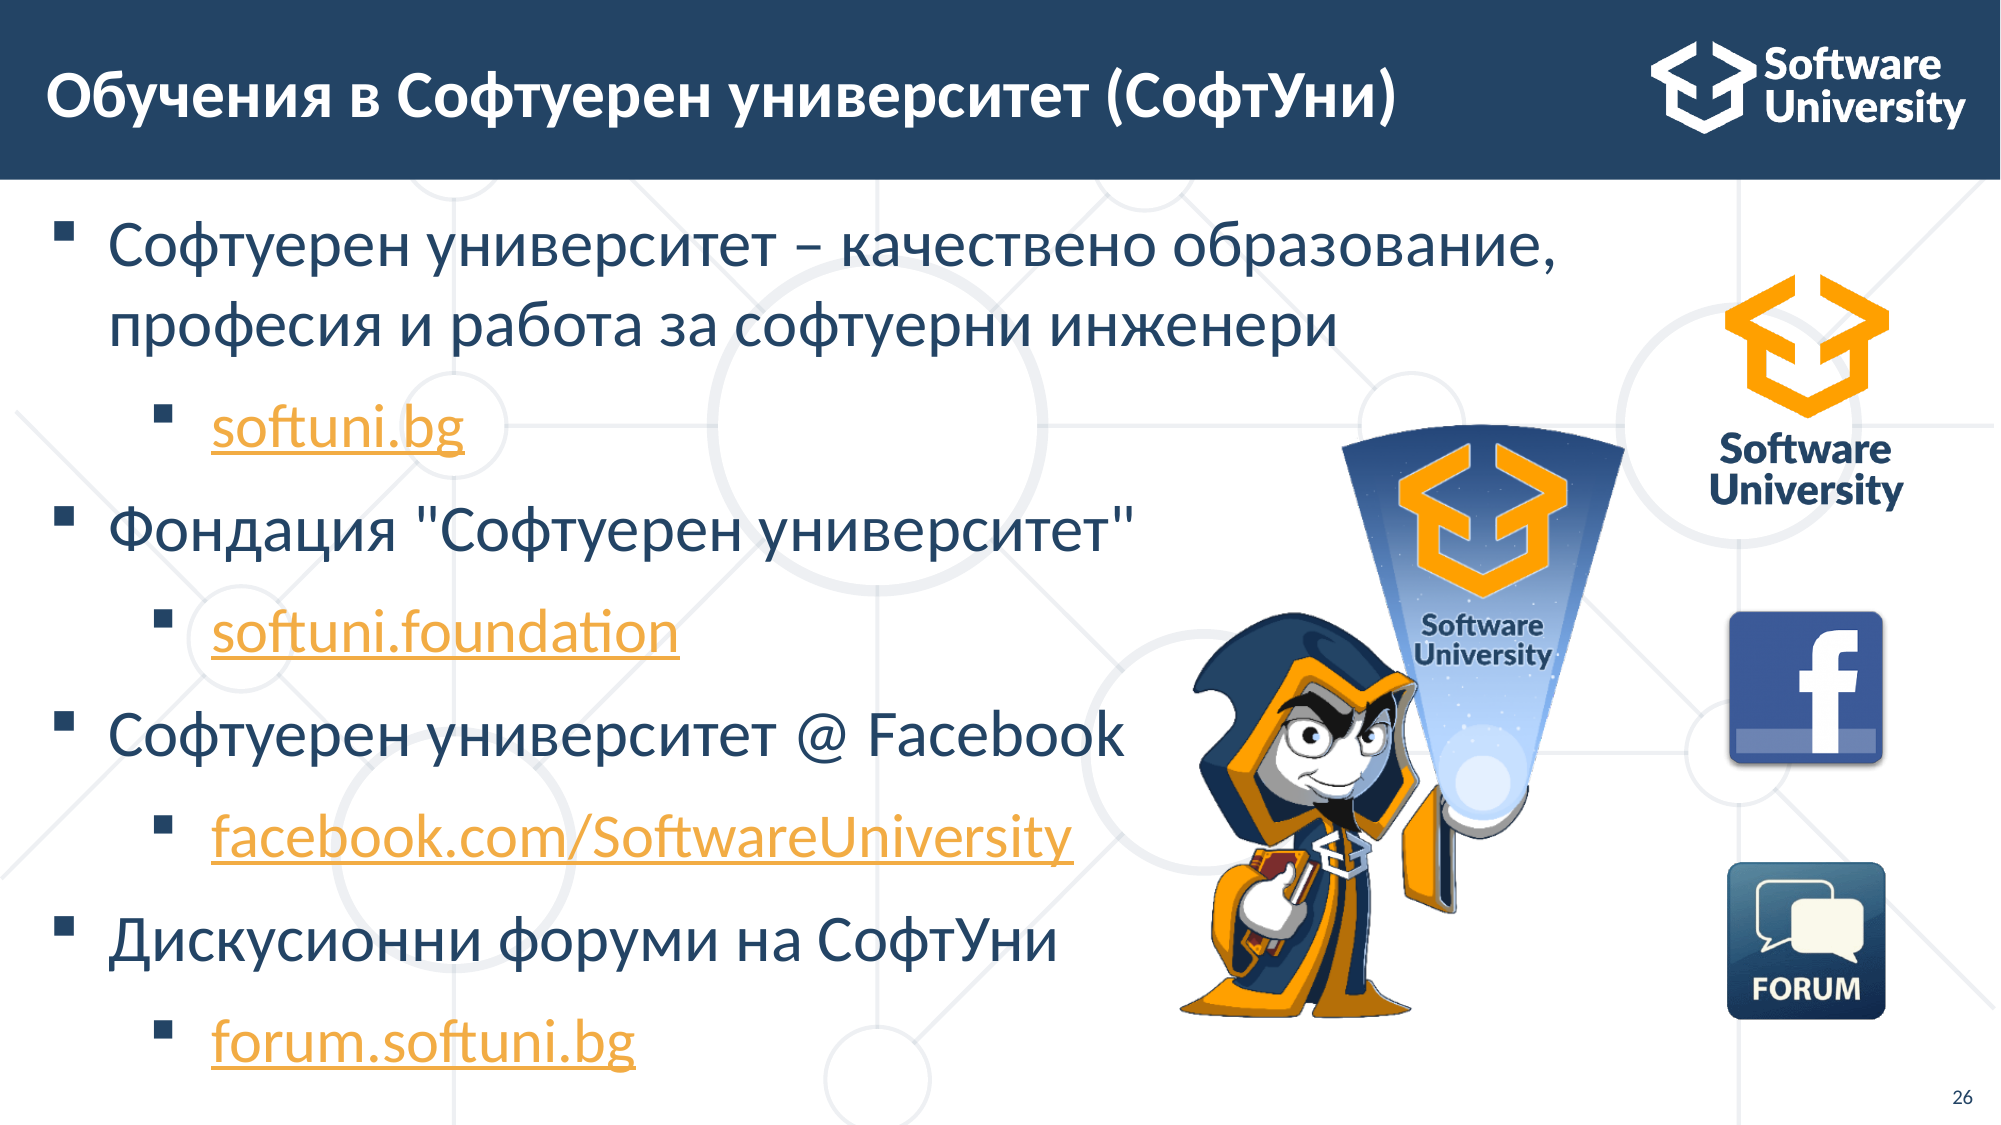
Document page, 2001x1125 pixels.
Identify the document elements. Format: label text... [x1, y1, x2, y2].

title Обучения в Софтуерен университет (СофтУни) [28, 17, 1627, 163]
picture [1708, 274, 1904, 517]
list Софтуерен университет – качествено образование, професия и работа за софтуерни инженери softuni.bg Фондация "Софтуерен университет" softuni.foundation Софтуерен университет @ Facebook facebook.com/SoftwareUniversity Дискусионни форуми на СофтУни forum.softuni.bg [31, 193, 1650, 1094]
picture [1726, 861, 1886, 1020]
picture [1723, 605, 1889, 773]
picture [1651, 41, 1966, 134]
text_box 26 [1927, 1067, 1989, 1117]
